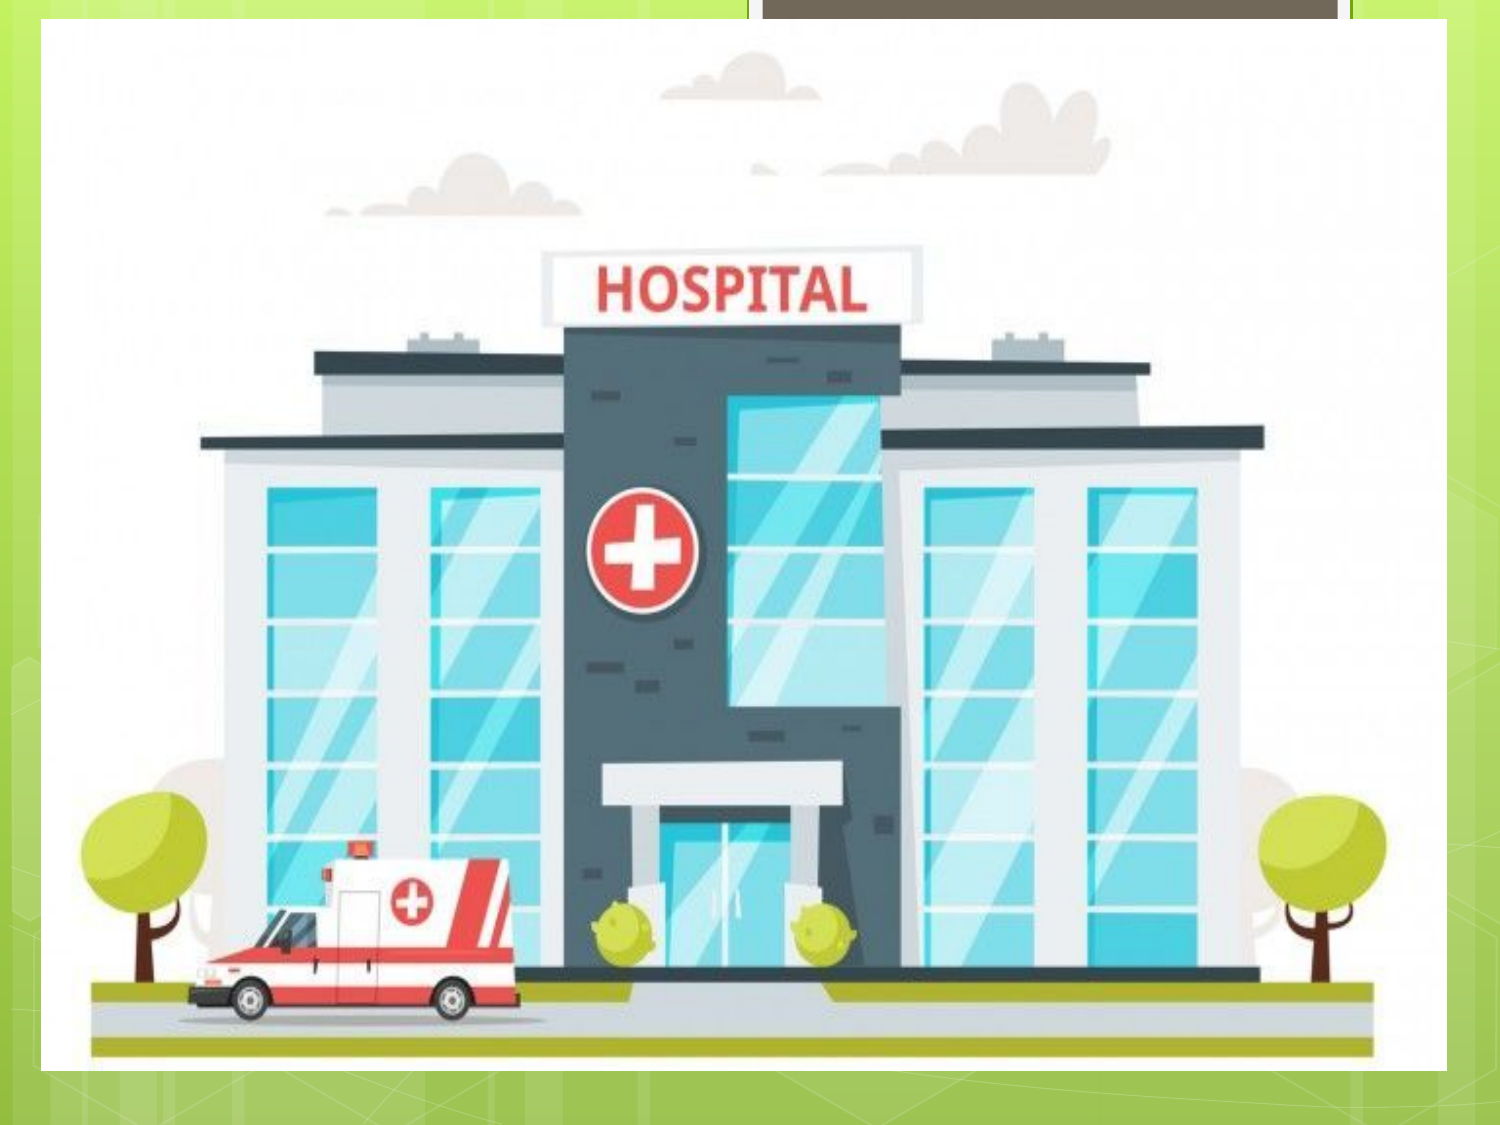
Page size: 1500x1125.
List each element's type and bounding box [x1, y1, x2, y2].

picture [41, 18, 1448, 1071]
